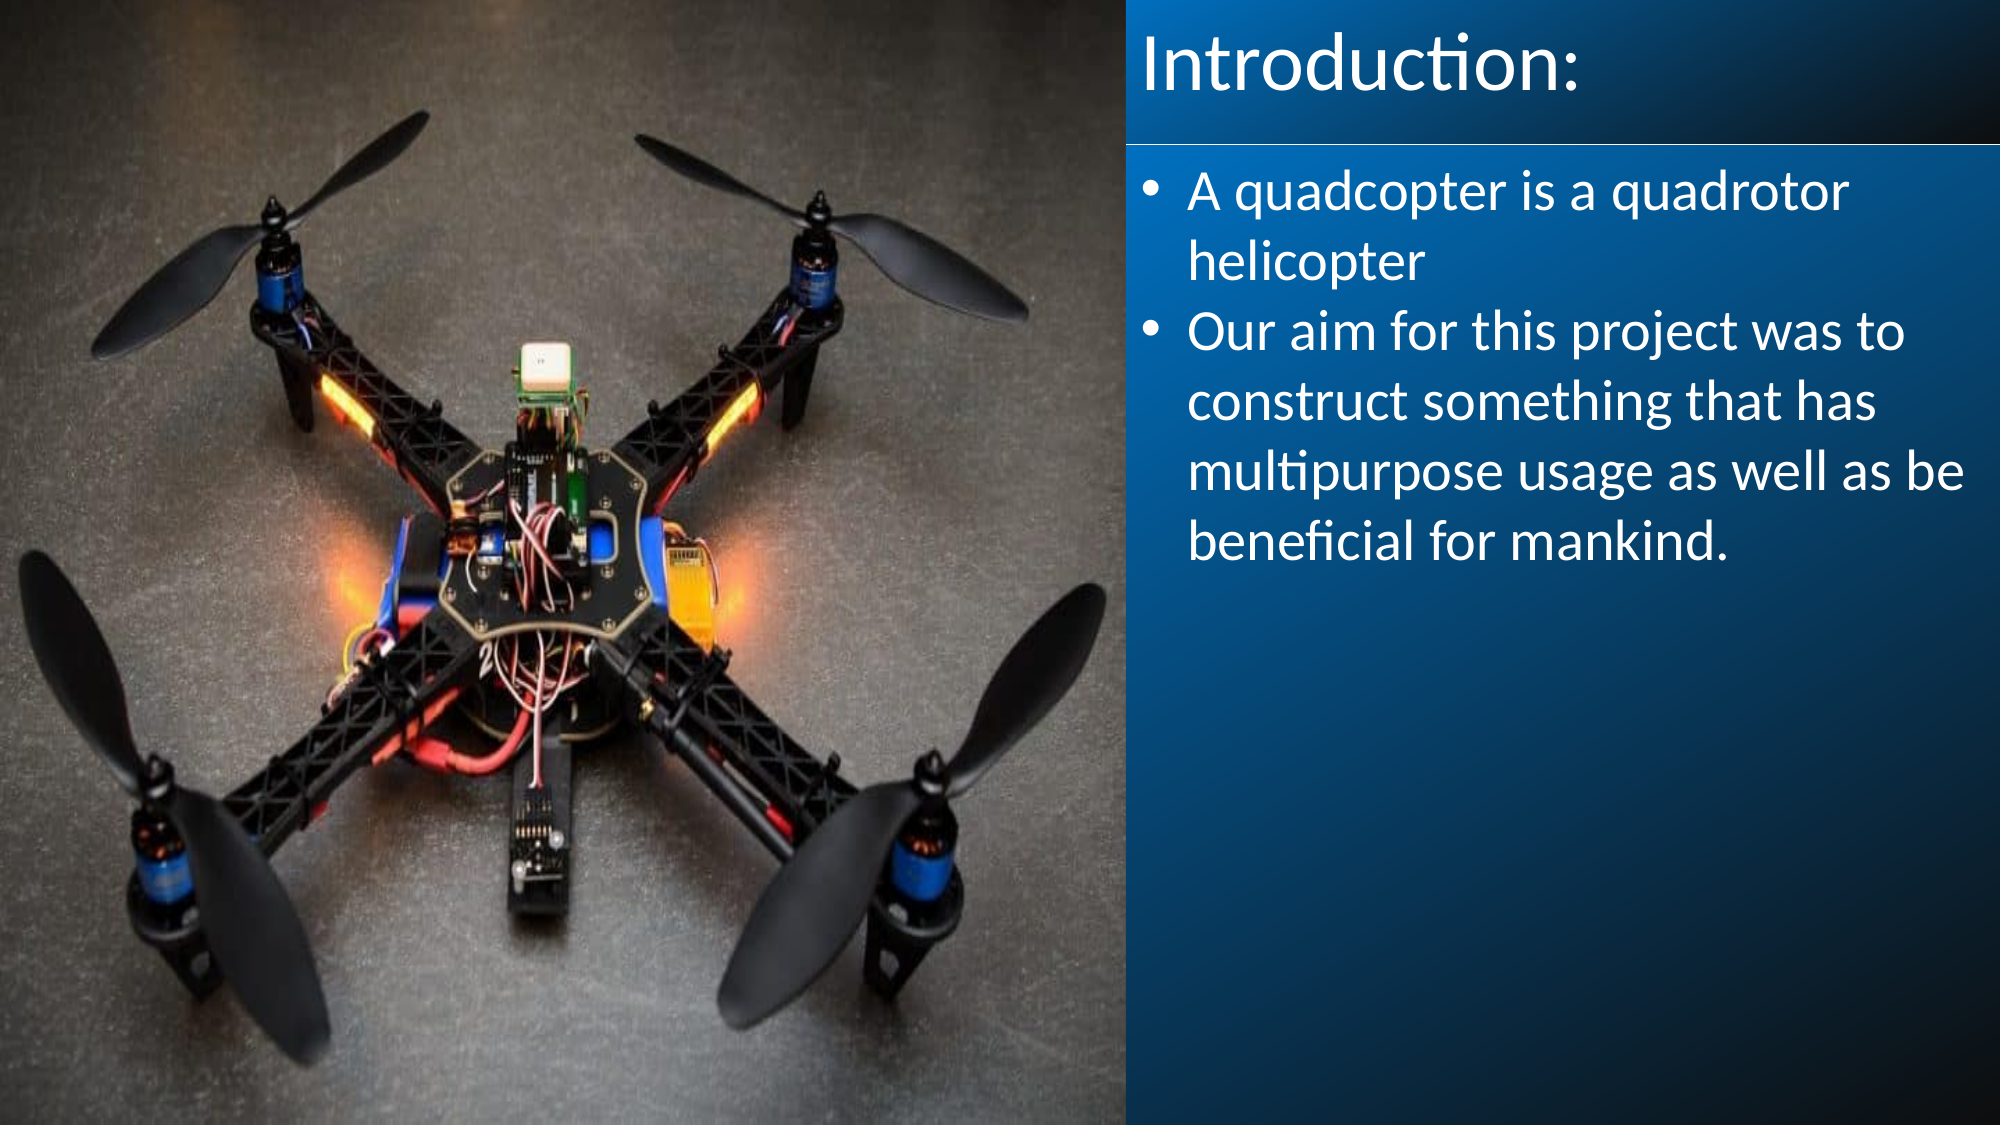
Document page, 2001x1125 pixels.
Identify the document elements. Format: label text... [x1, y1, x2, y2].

picture [0, 0, 1126, 1125]
text_box A quadcopter is a quadrotor helicopter Our aim for this project was to construct something that has multipurpose usage as well as be beneficial for mankind. [1126, 145, 2000, 1125]
text_box Introduction: [1126, 0, 2000, 144]
